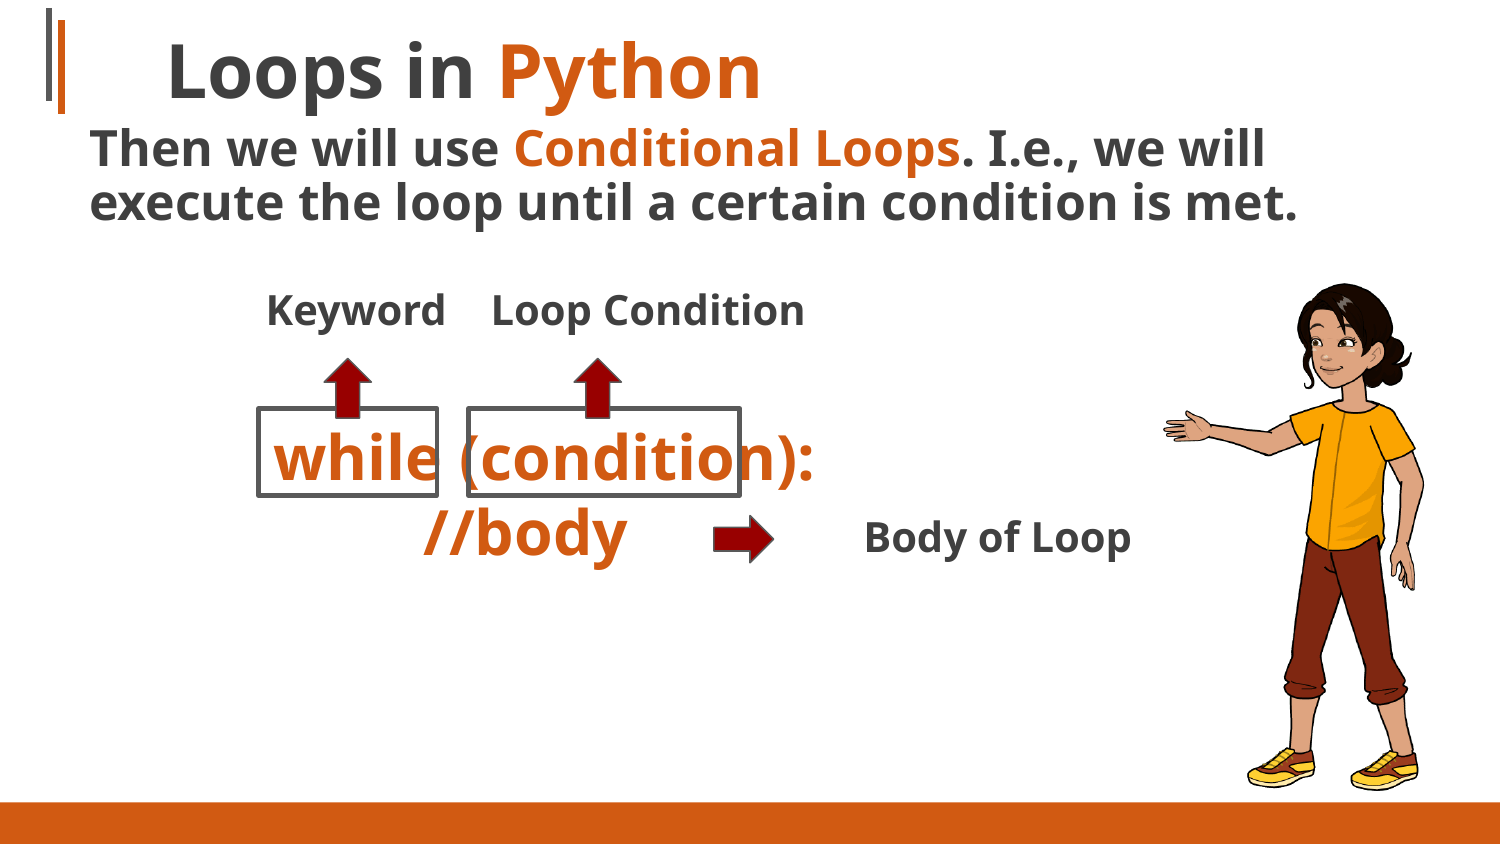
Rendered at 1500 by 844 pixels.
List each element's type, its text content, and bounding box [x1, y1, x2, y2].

text_box Loop Condition [475, 268, 849, 356]
text_box Then we will use Conditional Loops. I.e., we will execute the loop until a certain condition is met. [78, 112, 1431, 258]
text_box [258, 408, 437, 496]
text_box [574, 358, 622, 419]
text_box [713, 515, 774, 563]
text_box [468, 408, 740, 496]
title Loops in Python [0, 0, 1500, 130]
text_box Body of Loop [848, 495, 1154, 583]
text_box while (condition): //body [258, 403, 862, 763]
text_box Keyword [250, 268, 475, 356]
text_box [0, 802, 1500, 844]
text_box [324, 358, 372, 419]
picture [1159, 281, 1431, 795]
